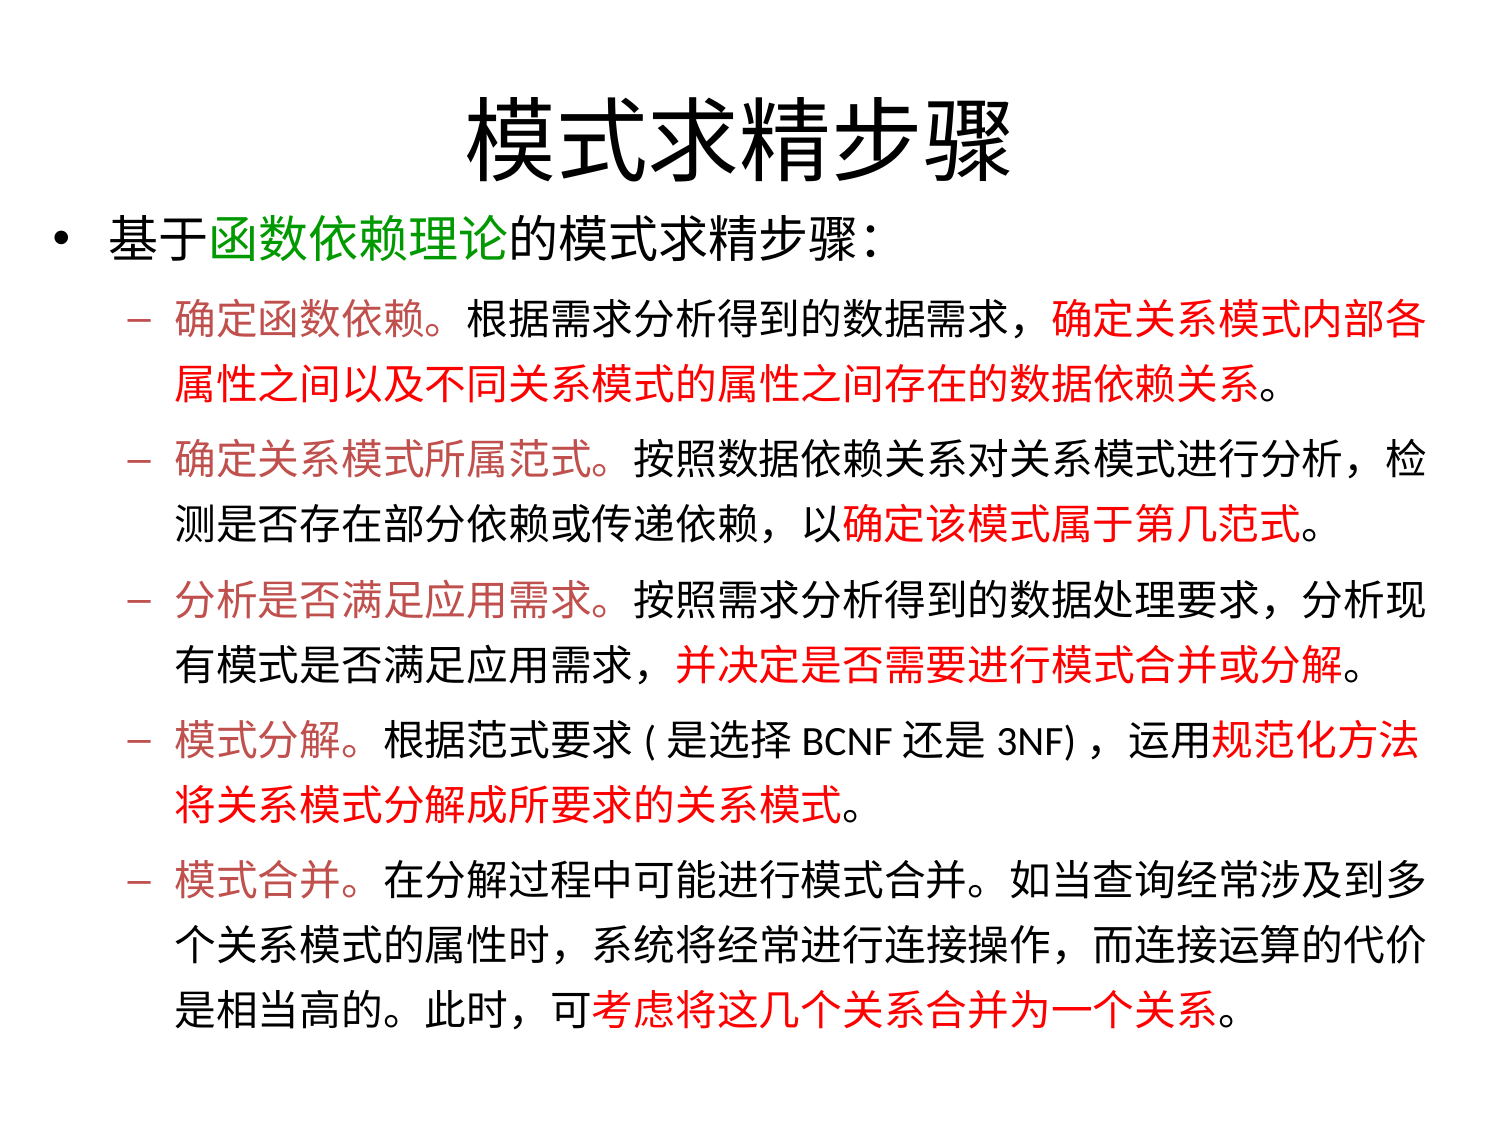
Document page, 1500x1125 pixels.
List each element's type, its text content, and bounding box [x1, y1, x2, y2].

title 模式求精步骤 [112, 87, 1388, 187]
list 基于函数依赖理论的模式求精步骤： 确定函数依赖。根据需求分析得到的数据需求，确定关系模式内部各属性之间以及不同关系模式的属性之间存在的数据依赖关系。 确定关系模式所属范式。按照数据依赖关系对关系模式进行分析，检测是否存在部分依赖或传递依赖，以确定该模式属于第几范式。 分析是否满足应用需求。按照需求分析得到的数据处理要求，分析现有模式是否满足应用需求，并决定是否需要进行模式合并或分解。 模式分解。根据范式要求(是选择BCNF还是3NF)，运用规范化方法将关系模式分解成所要求的关系模式。 模式合并。在分解过程中可能进行模式合并。如当查询经常涉及到多个关系模式的属性时，系统将经常进行连接操作，而连接运算的代价是相当高的。此时，可考虑将这几个关系合并为一个关系。 [37, 187, 1456, 1075]
